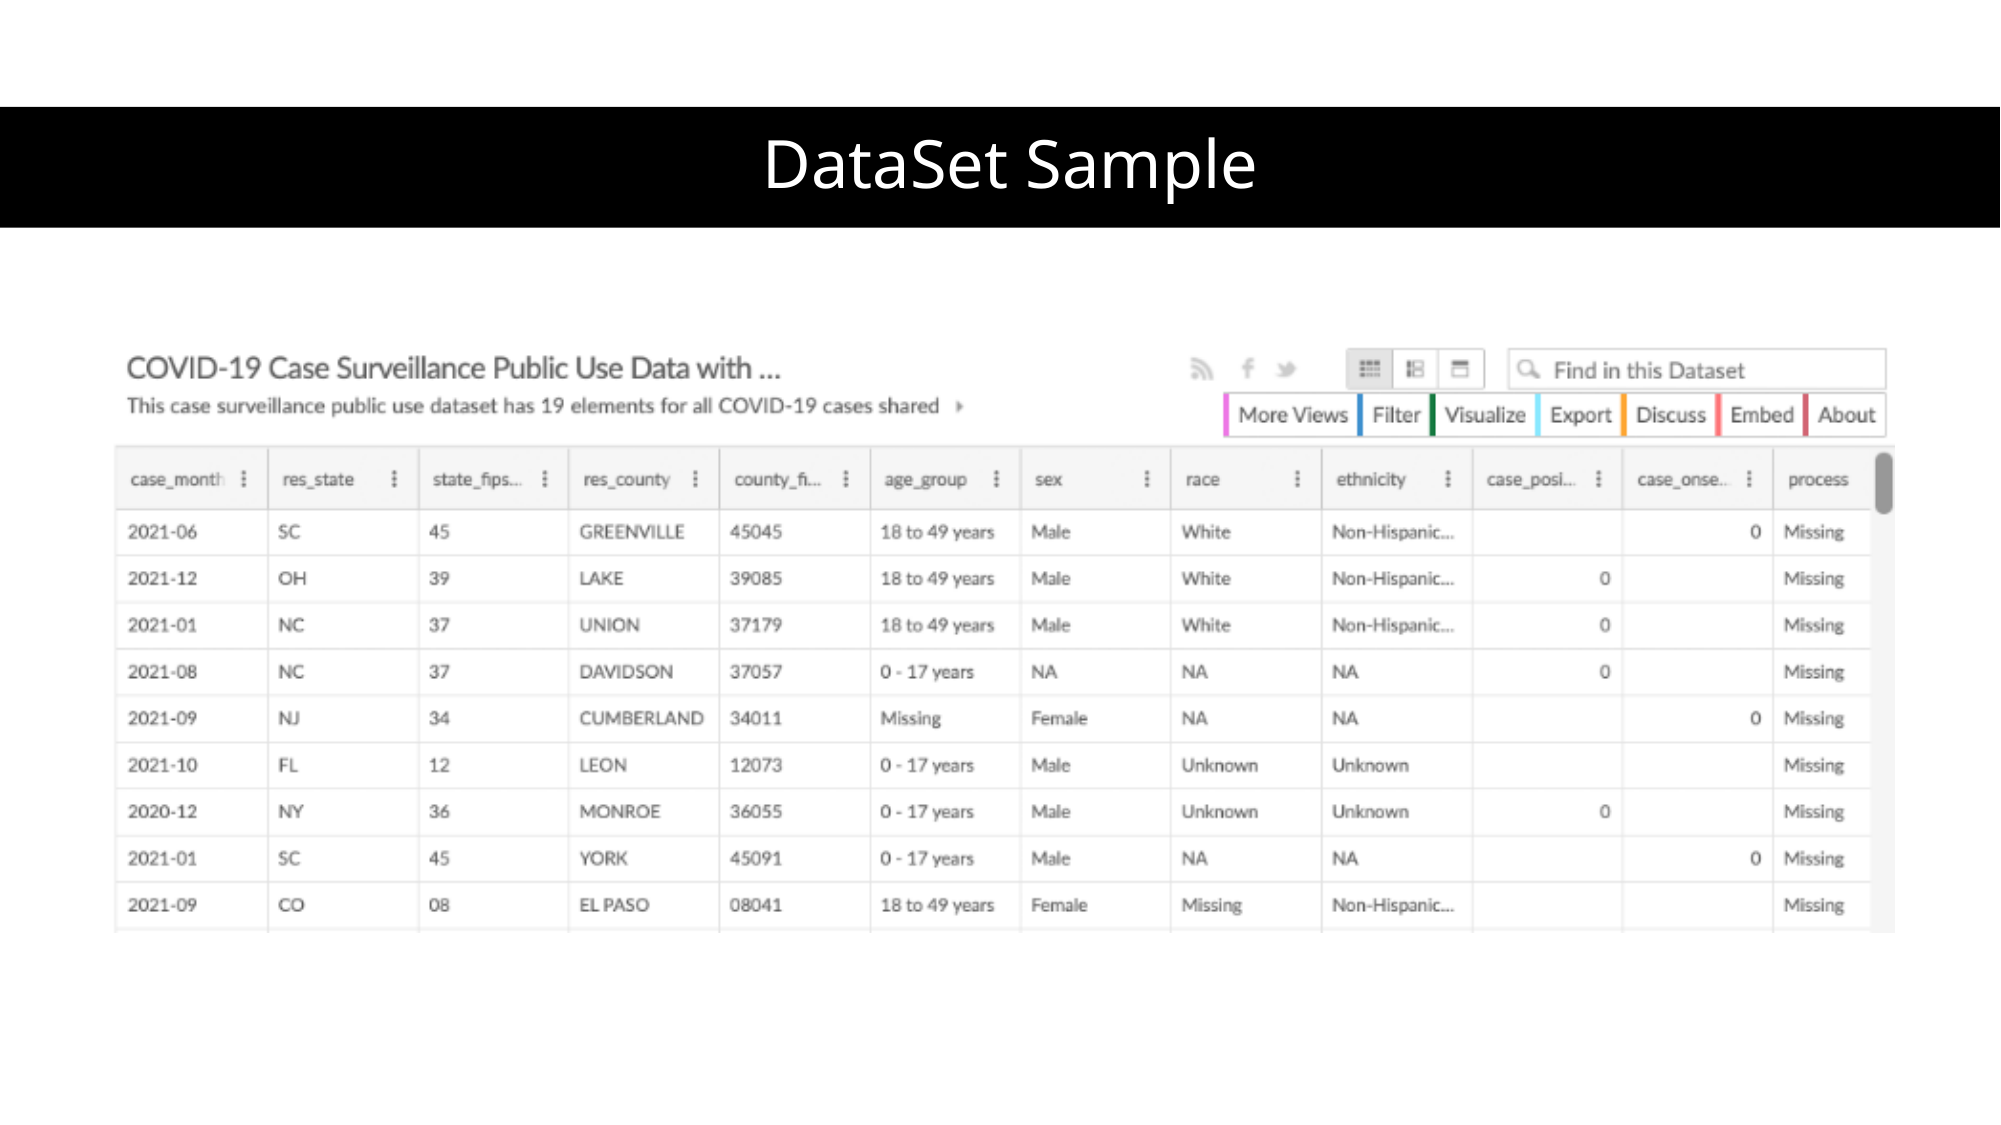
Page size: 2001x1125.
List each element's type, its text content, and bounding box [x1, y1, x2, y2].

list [105, 337, 1895, 933]
text_box [0, 106, 2000, 229]
title DataSet Sample [91, 105, 1931, 228]
